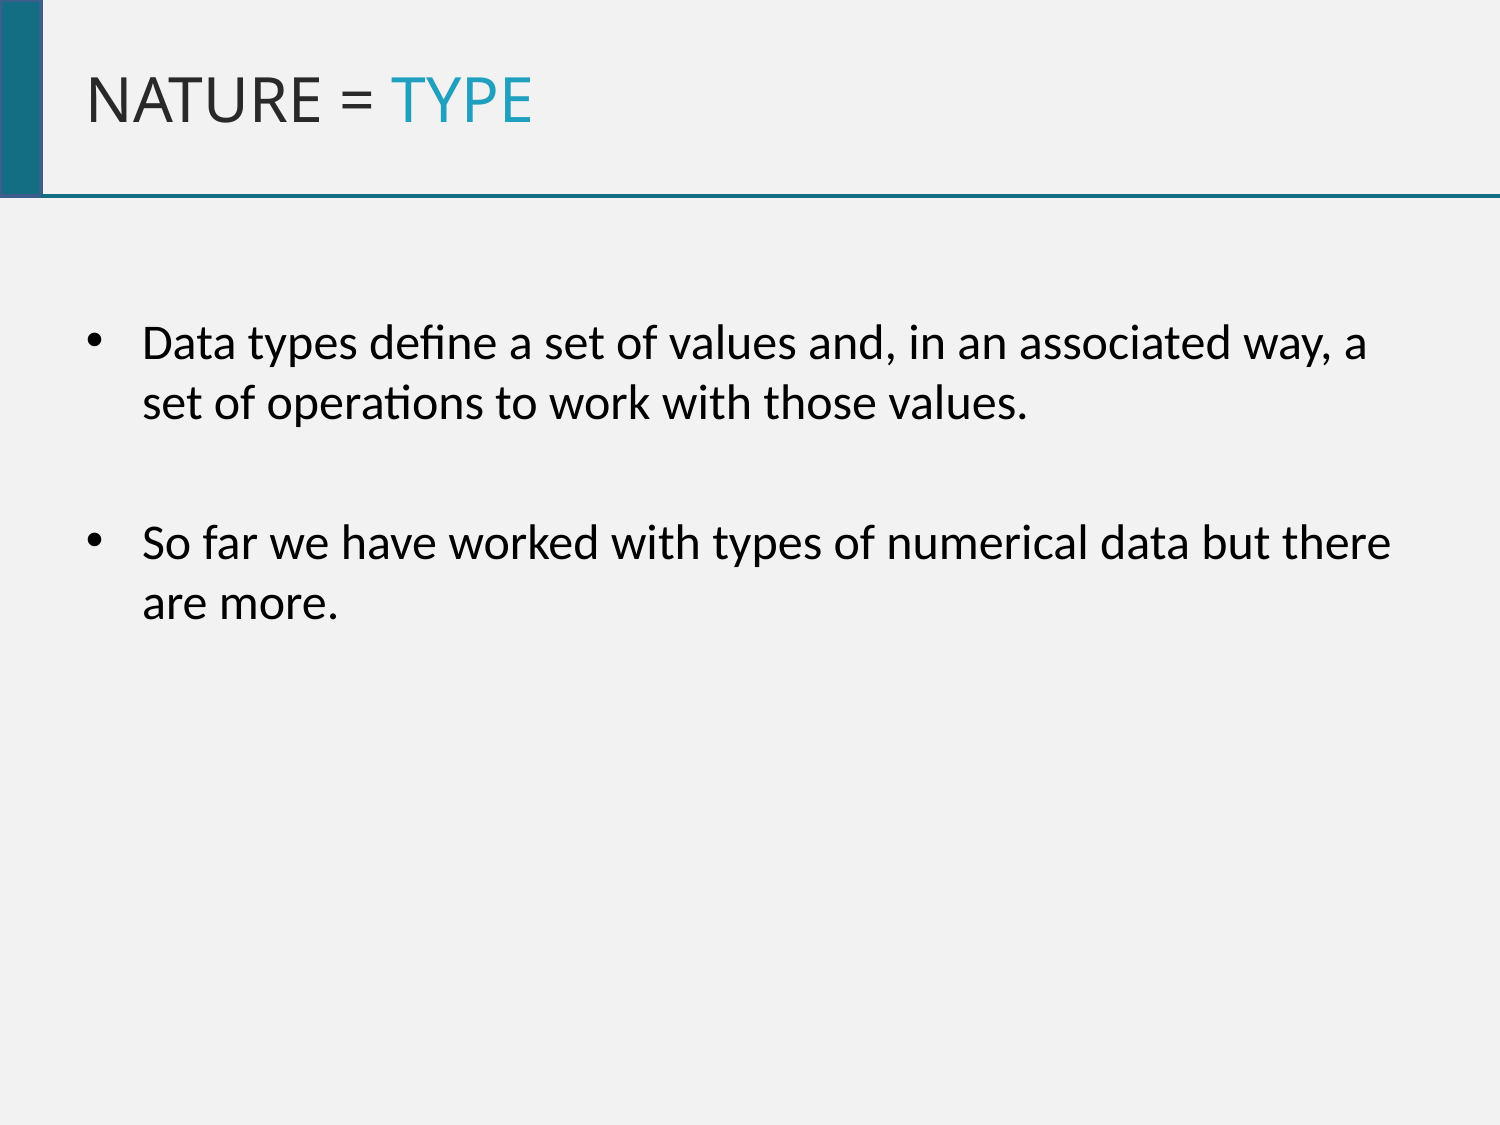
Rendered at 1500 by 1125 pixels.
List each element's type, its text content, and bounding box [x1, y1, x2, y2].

text_box [0, 0, 43, 198]
text_box NATURE = TYPE [70, 0, 1294, 194]
list Data types define a set of values and, in an associated way, a set of operations to work with those values. So far we have worked with types of numerical data but there are more. [70, 231, 1430, 1088]
